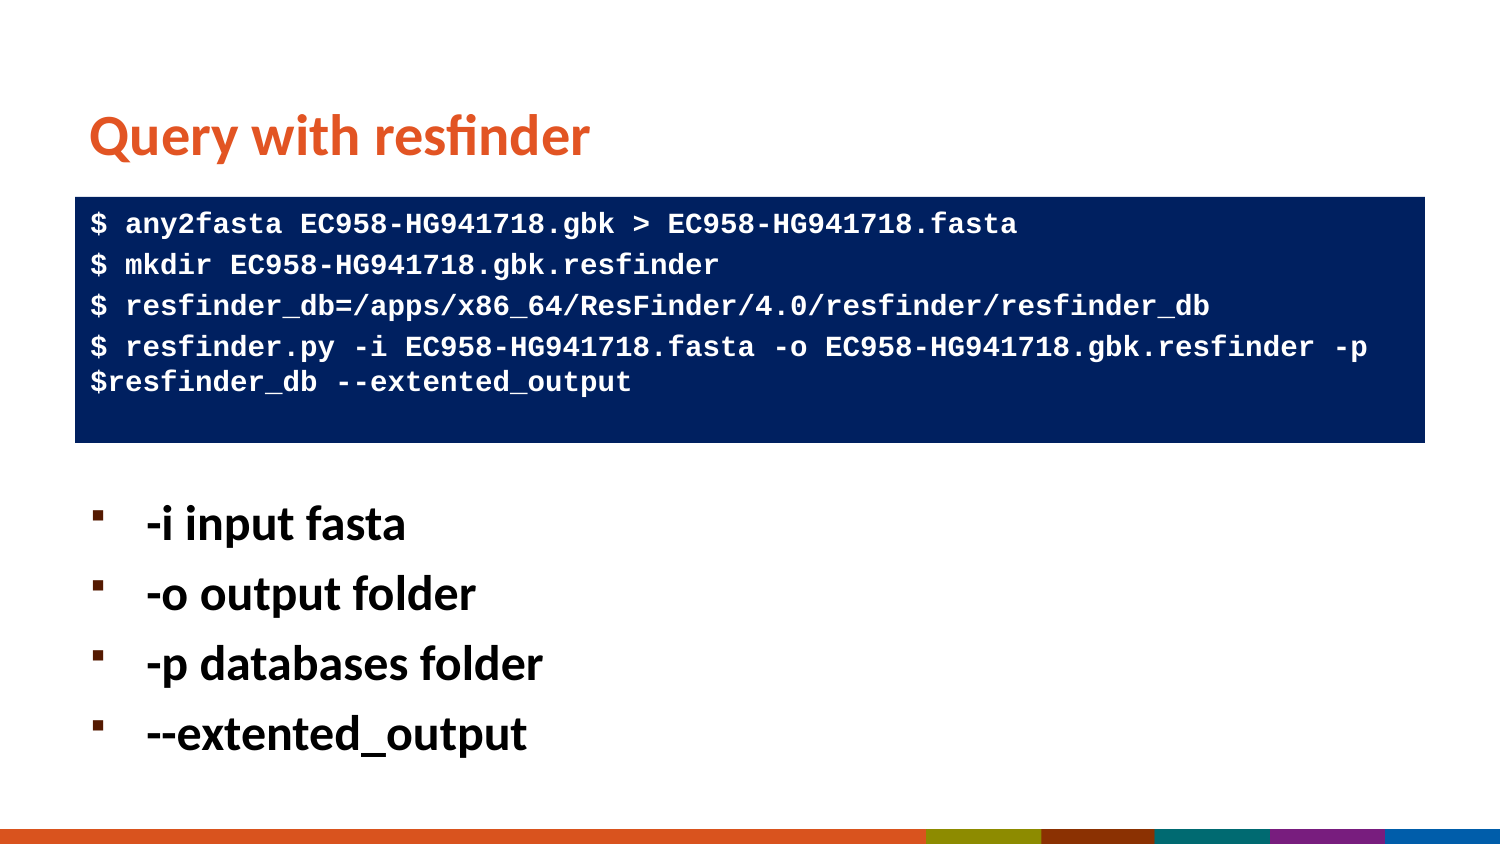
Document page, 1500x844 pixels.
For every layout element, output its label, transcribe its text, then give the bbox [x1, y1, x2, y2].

list $ any2fasta EC958-HG941718.gbk > EC958-HG941718.fasta $ mkdir EC958-HG941718.gbk.resfinder $ resfinder_db=/apps/x86_64/ResFinder/4.0/resfinder/resfinder_db $ resfinder.py -i EC958-HG941718.fasta -o EC958-HG941718.gbk.resfinder -p $resfinder_db --extented_output [75, 196, 1425, 443]
list -i input fasta -o output folder -p databases folder --extented_output [75, 482, 1425, 759]
title Query with resfinder [75, 33, 1425, 175]
picture [0, 820, 1500, 844]
